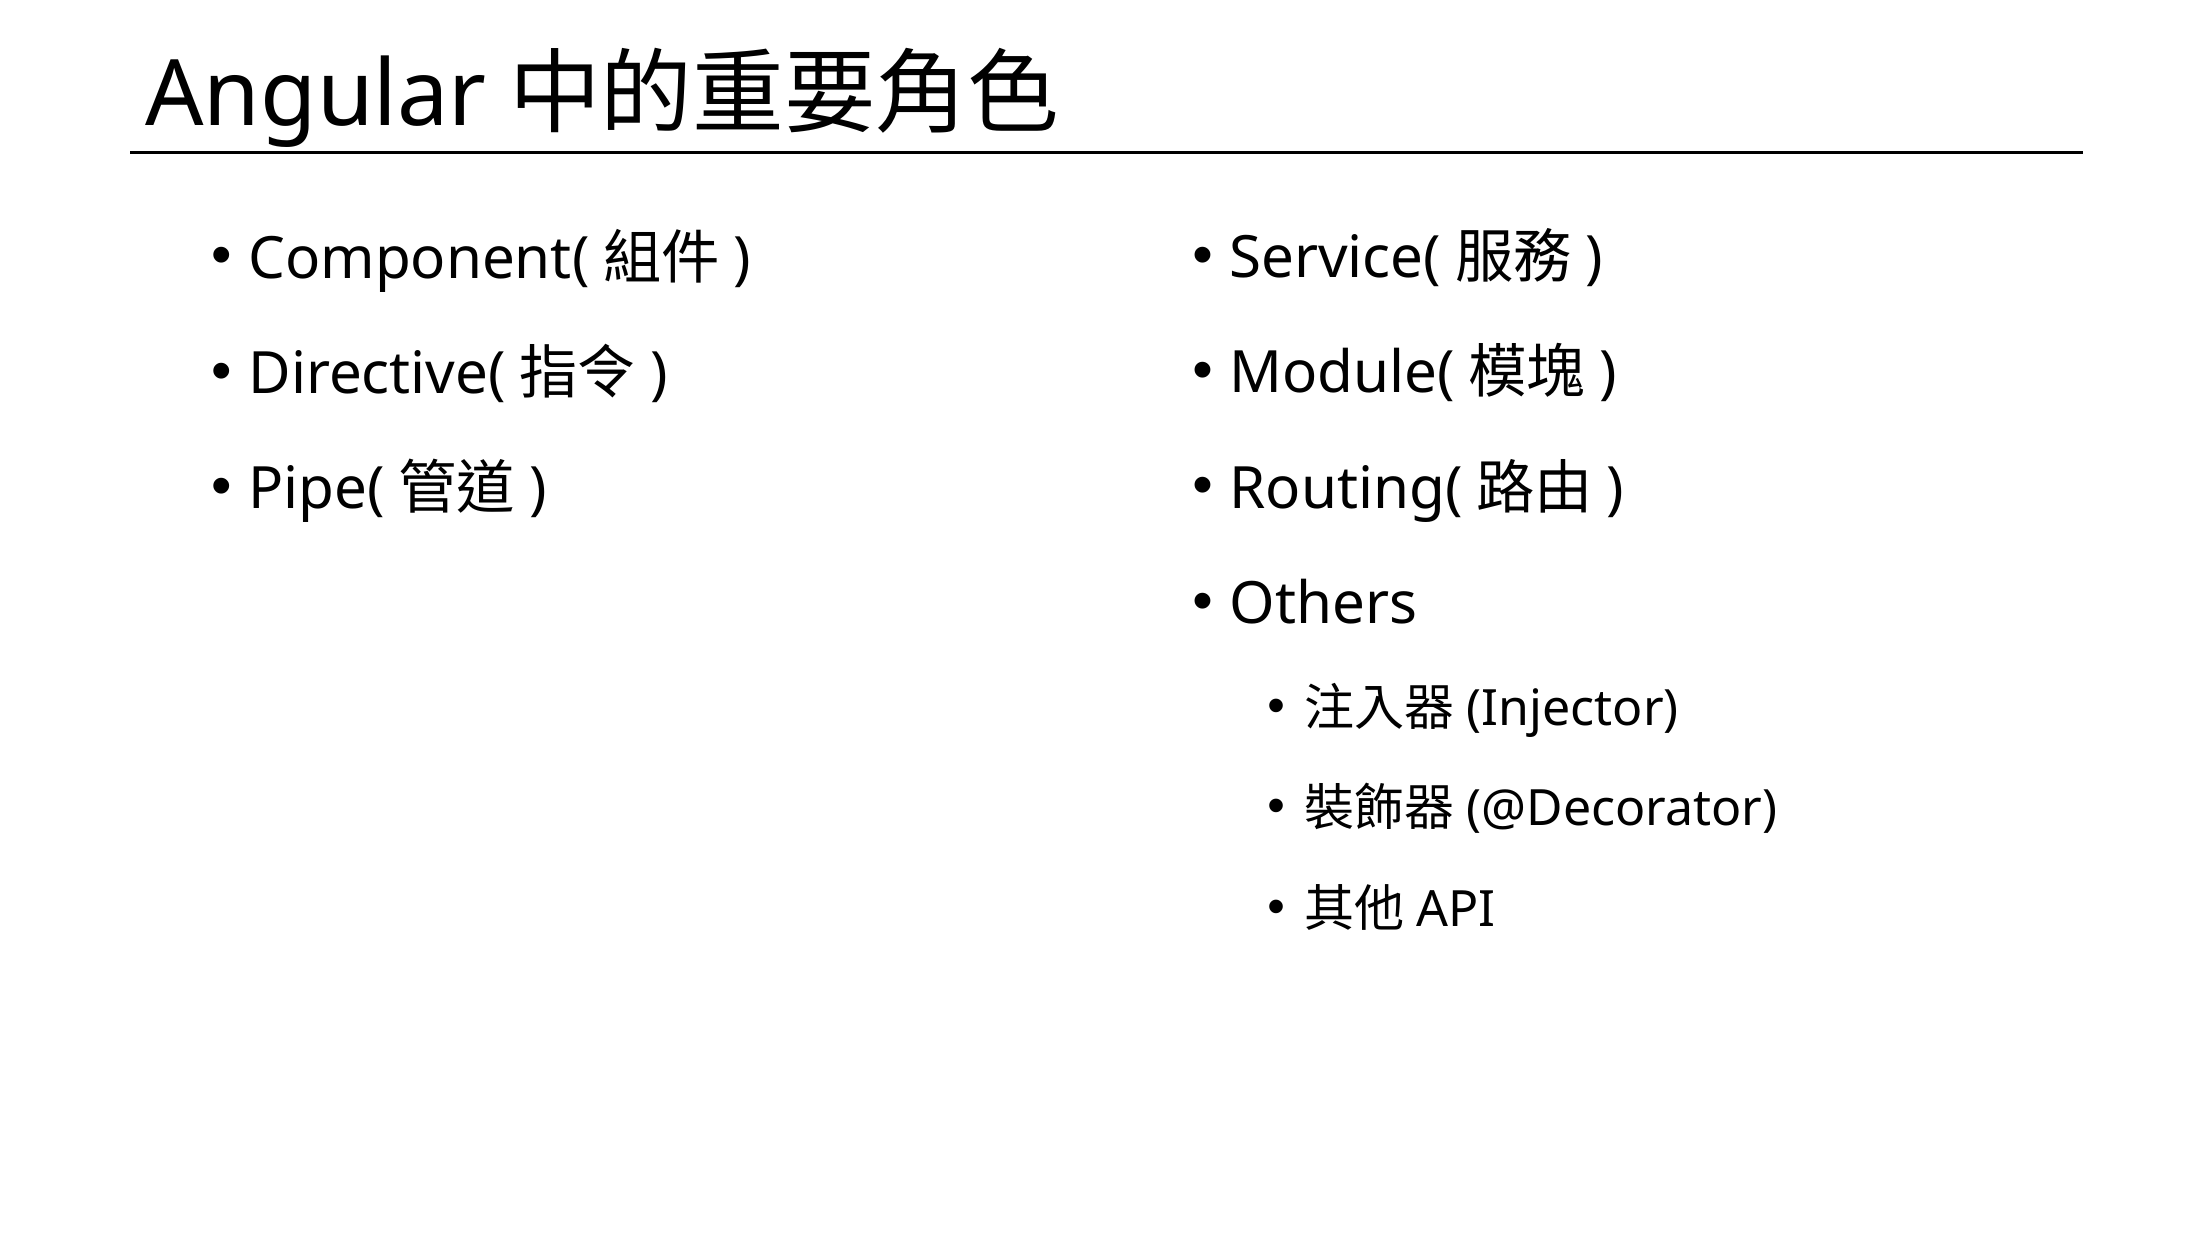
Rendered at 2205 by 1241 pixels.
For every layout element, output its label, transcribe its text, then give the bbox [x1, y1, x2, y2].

title Angular中的重要角色 [130, 3, 2084, 166]
list Component(組件) Directive(指令) Pipe(管道) [121, 177, 1103, 1241]
text_box Service(服務) Module(模塊) Routing(路由) Others 注入器(Injector) 裝飾器(@Decorator) 其他API [1102, 177, 2084, 1240]
